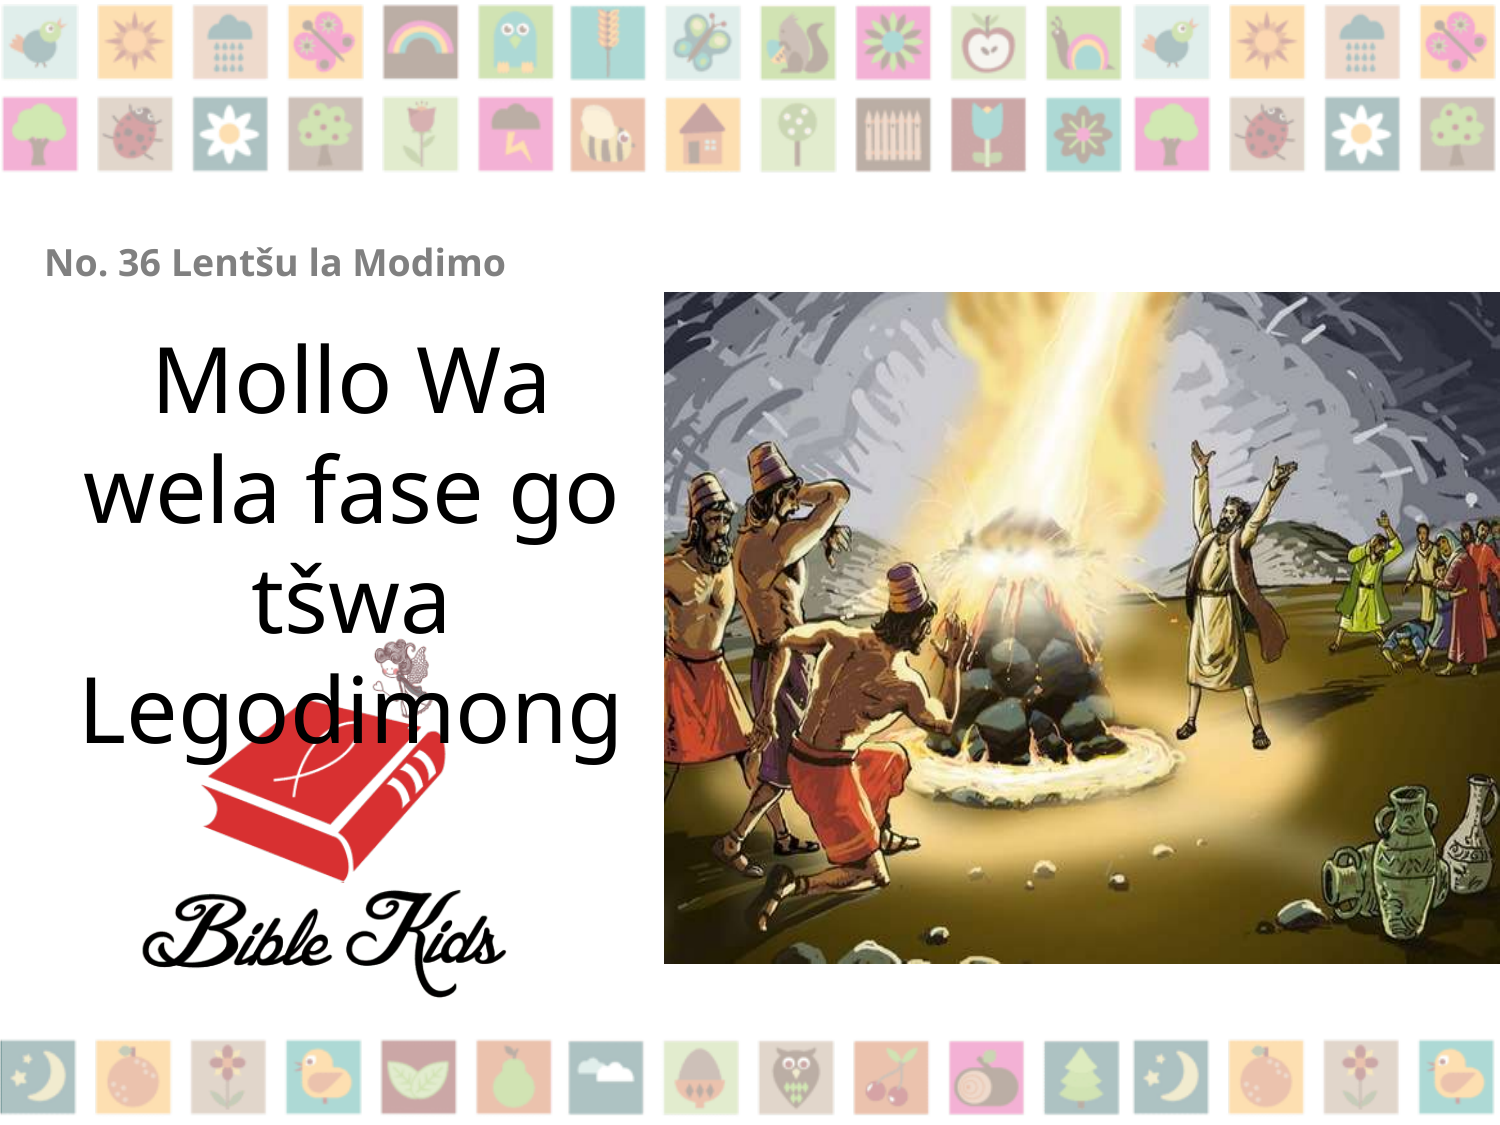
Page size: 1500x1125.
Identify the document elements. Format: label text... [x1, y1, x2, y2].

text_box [0, 1028, 1500, 1118]
picture [117, 600, 544, 1027]
text_box Mollo Wa wela fase go tšwa Legodimong [29, 314, 659, 769]
text_box No. 36 Lentšu la Modimo [29, 231, 543, 292]
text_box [0, 3, 1500, 181]
picture [664, 292, 1500, 965]
